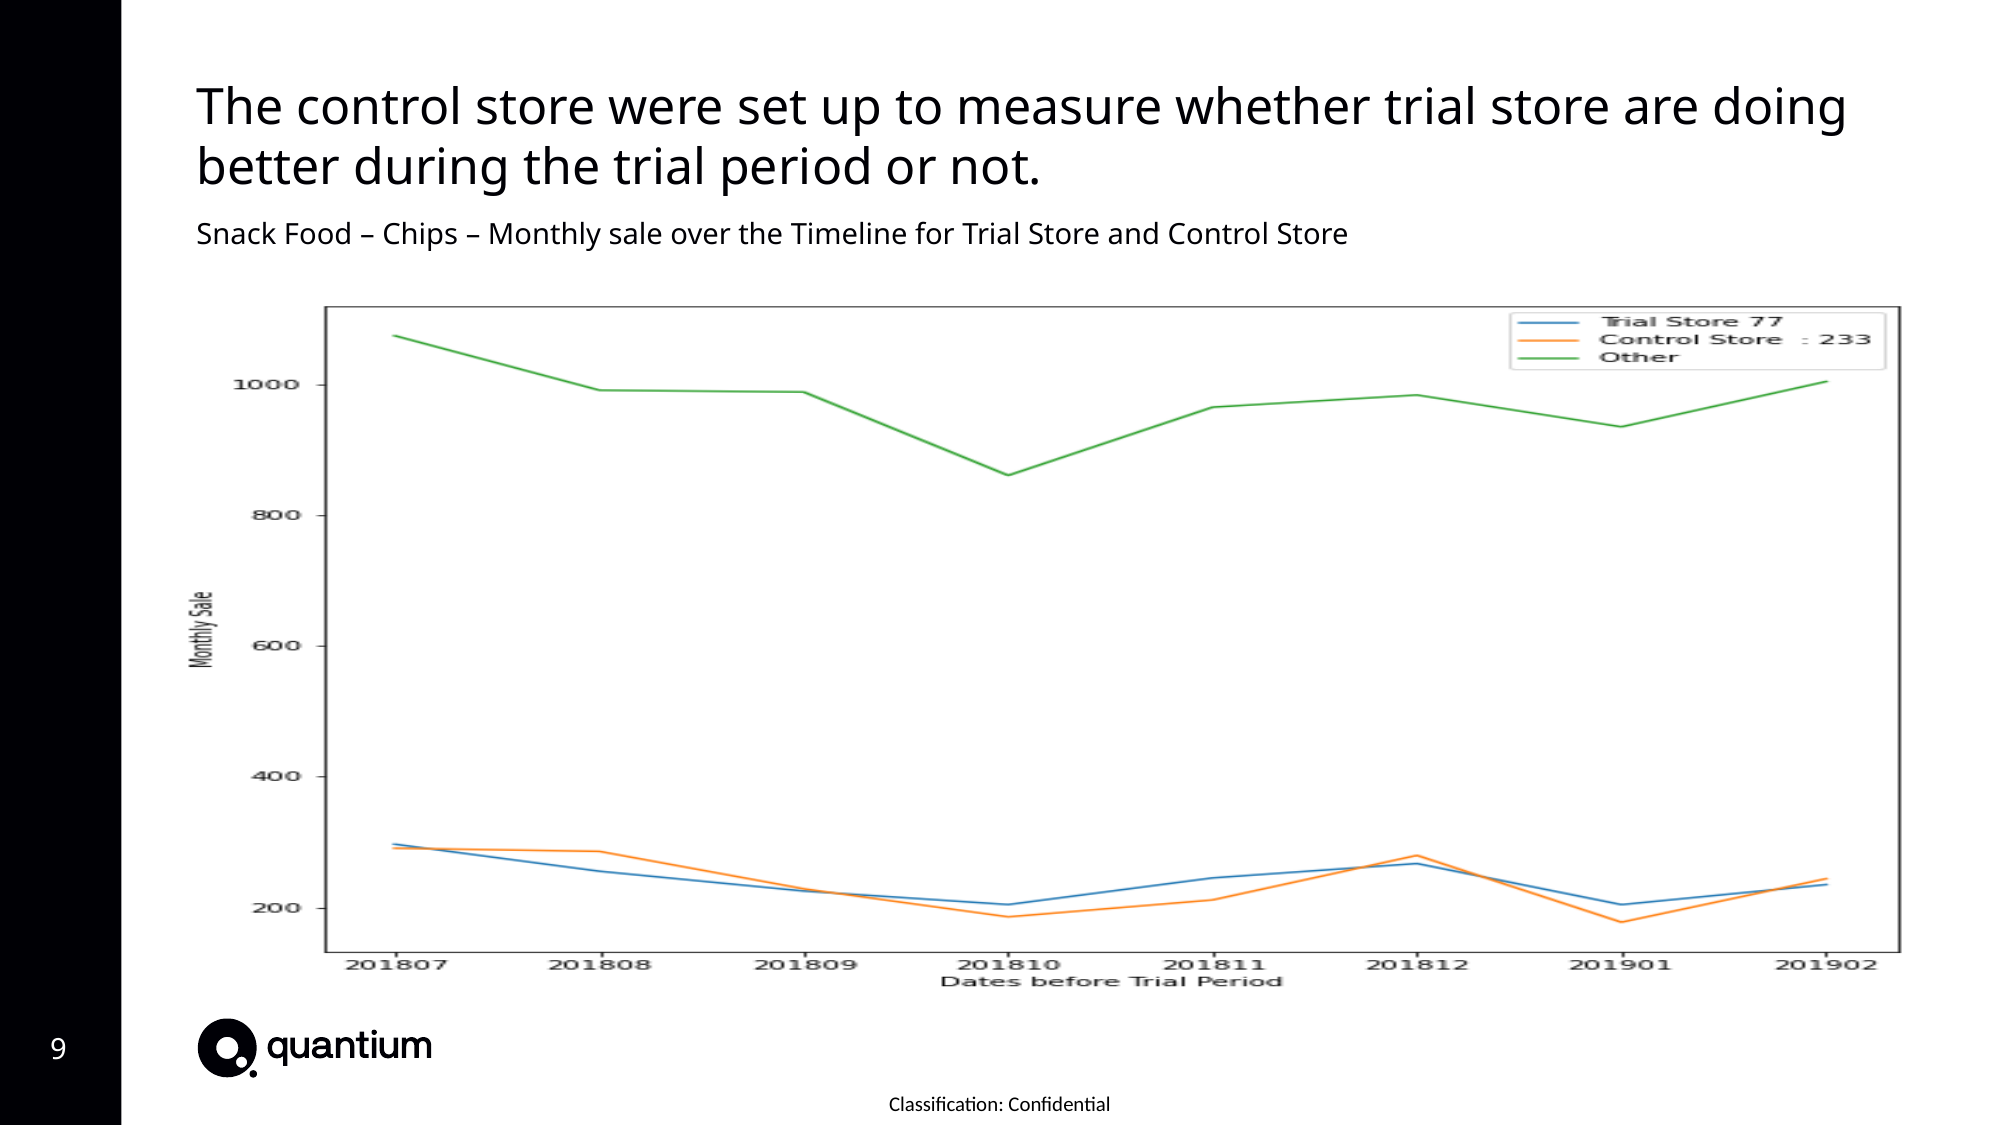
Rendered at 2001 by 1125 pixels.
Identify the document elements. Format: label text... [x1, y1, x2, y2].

list The control store were set up to measure whether trial store are doing better during the trial period or not. Snack Food – Chips – Monthly sale over the Timeline for Trial Store and Control Store [196, 74, 1916, 263]
picture [173, 298, 1916, 997]
